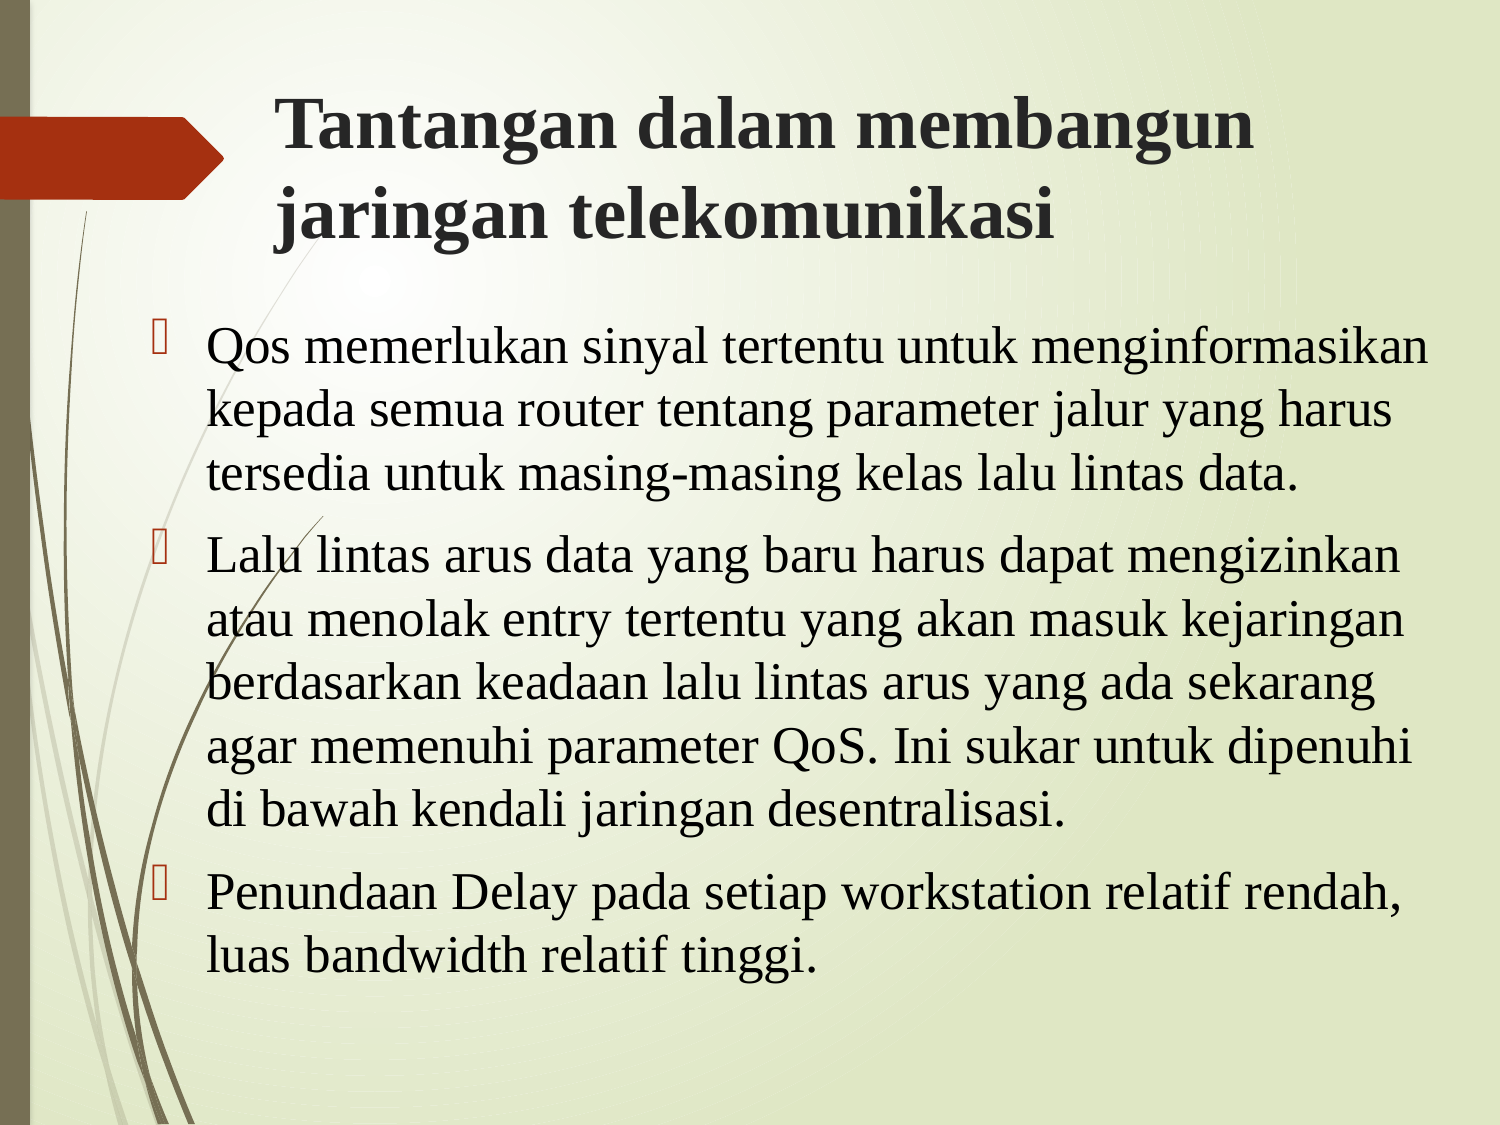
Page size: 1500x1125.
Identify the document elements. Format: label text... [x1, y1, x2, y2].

list Qos memerlukan sinyal tertentu untuk menginformasikan kepada semua router tentang parameter jalur yang harus tersedia untuk masing-masing kelas lalu lintas data. Lalu lintas arus data yang baru harus dapat mengizinkan atau menolak entry tertentu yang akan masuk kejaringan berdasarkan keadaan lalu lintas arus yang ada sekarang agar memenuhi parameter QoS. Ini sukar untuk dipenuhi di bawah kendali jaringan desentralisasi. Penundaan Delay pada setiap workstation relatif rendah, luas bandwidth relatif tinggi. [135, 302, 1459, 1059]
title Tantangan dalam membangun jaringan telekomunikasi [259, 66, 1376, 268]
